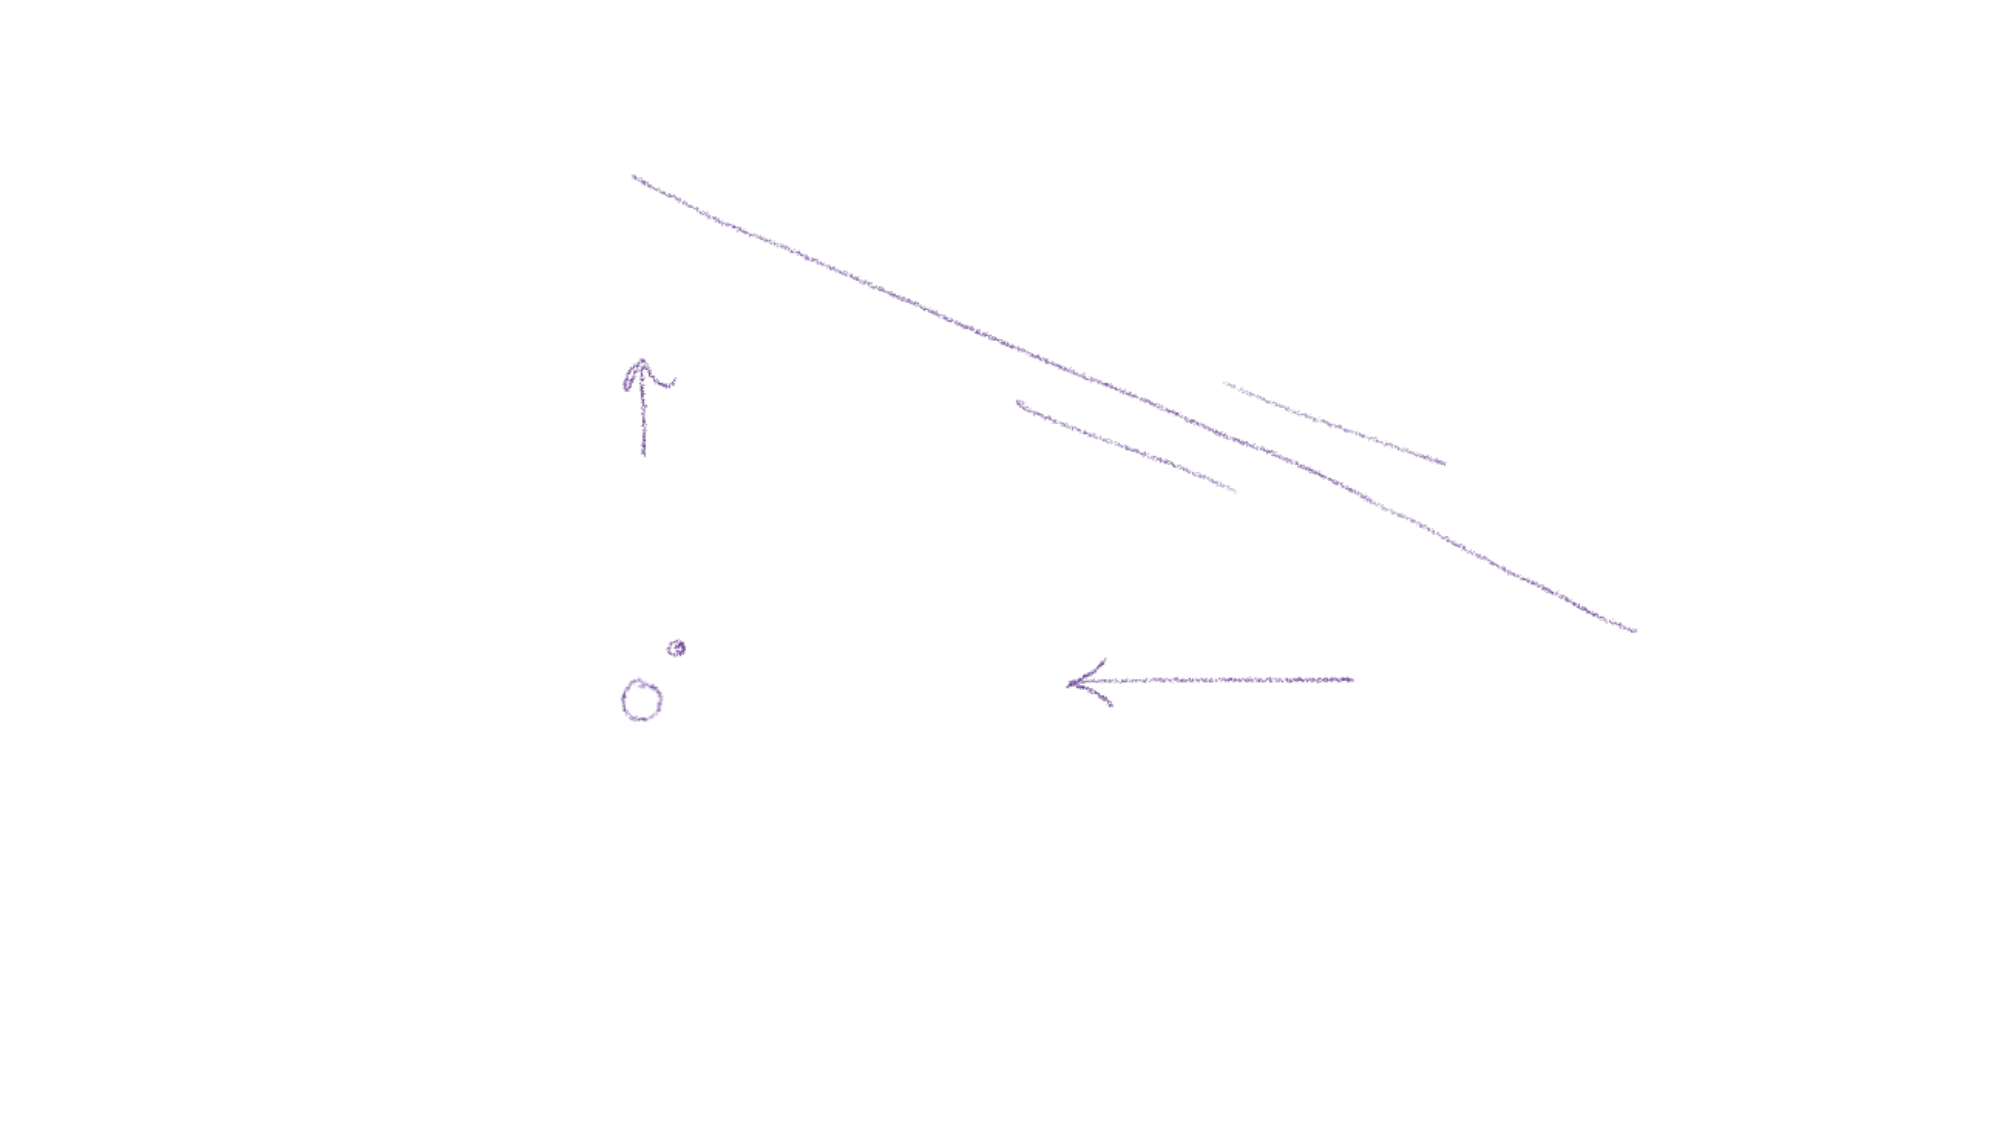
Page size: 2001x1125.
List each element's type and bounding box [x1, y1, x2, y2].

picture [615, 135, 1648, 757]
